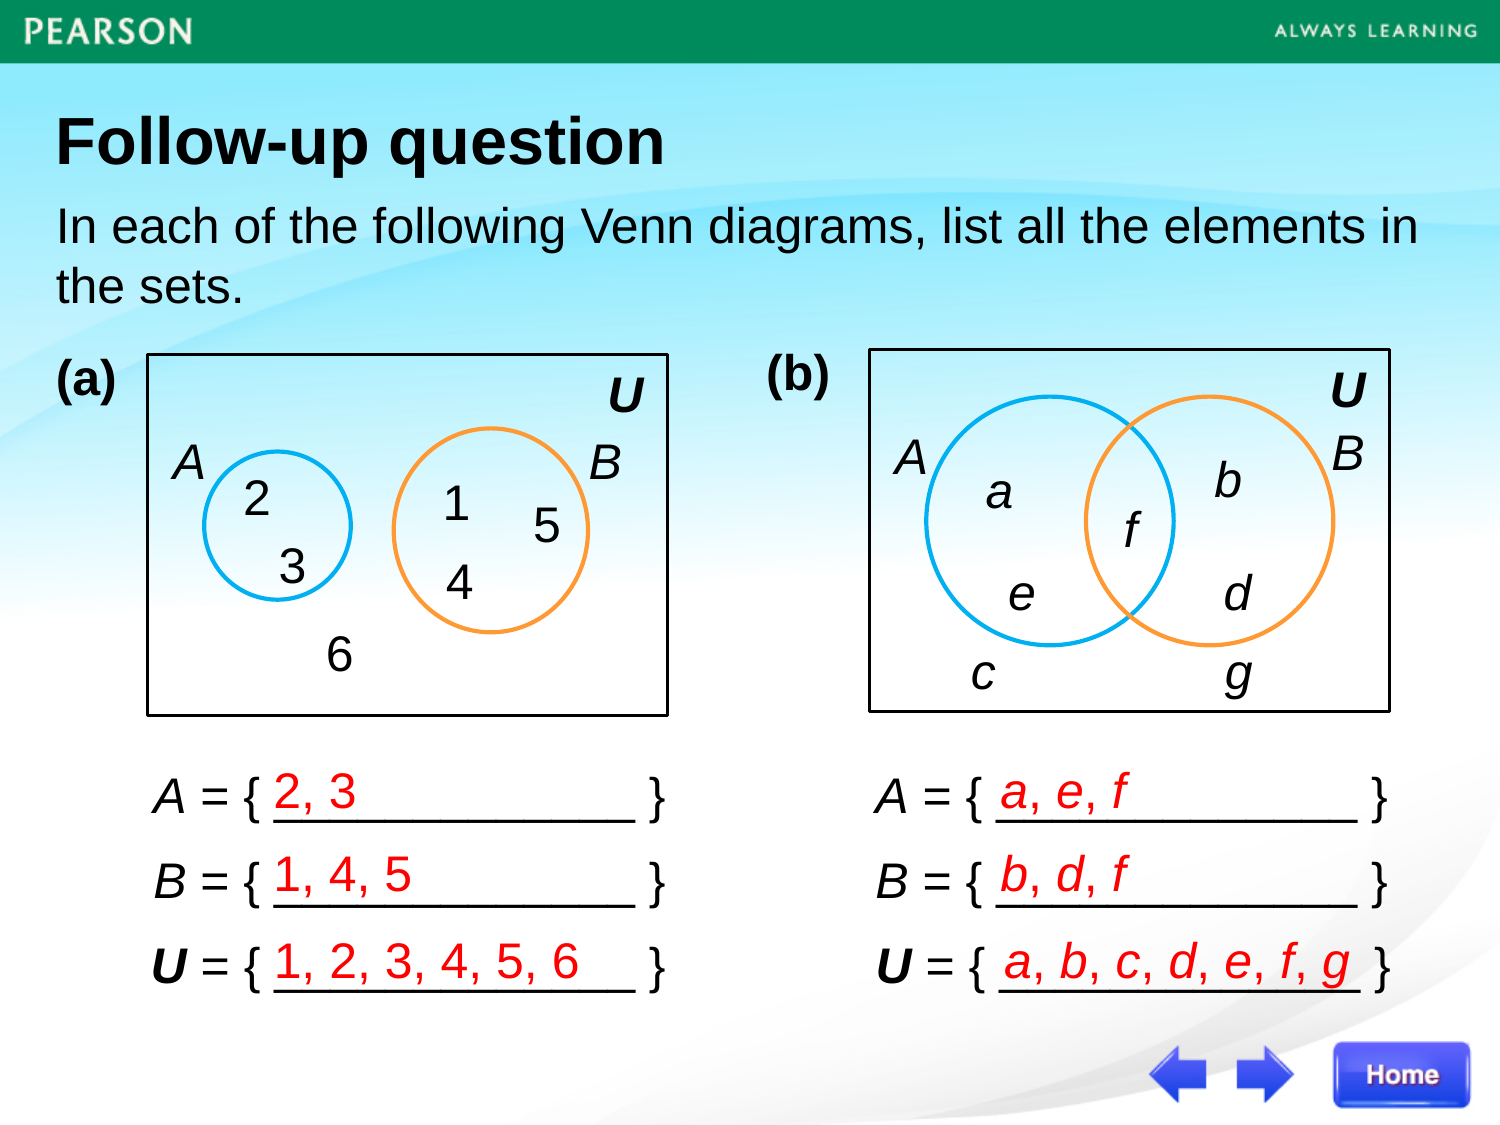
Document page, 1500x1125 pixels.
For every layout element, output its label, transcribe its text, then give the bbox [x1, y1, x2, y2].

text_box U = { _____________ } [860, 926, 1421, 1002]
text_box In each of the following Venn diagrams, list all the elements in the sets. [41, 186, 1459, 322]
text_box b, d, f [985, 834, 1141, 909]
text_box 2, 3 [258, 751, 372, 827]
text_box a, b, c, d, e, f, g [989, 921, 1365, 997]
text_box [147, 354, 668, 717]
text_box A = { _____________ } [860, 756, 1418, 831]
text_box 1, 4, 5 [258, 834, 428, 909]
text_box a, e, f [985, 751, 1141, 827]
text_box U = { _____________ } [135, 926, 696, 1002]
text_box B = { _____________ } [138, 841, 696, 917]
text_box 1, 2, 3, 4, 5, 6 [259, 921, 596, 997]
text_box (b) [751, 333, 855, 408]
text_box B = { _____________ } [860, 841, 1418, 917]
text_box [869, 349, 1390, 712]
text_box (a) [41, 337, 145, 413]
text_box Follow-up question [41, 90, 750, 185]
text_box A = { _____________ } [138, 756, 696, 831]
picture [0, 0, 1500, 1125]
